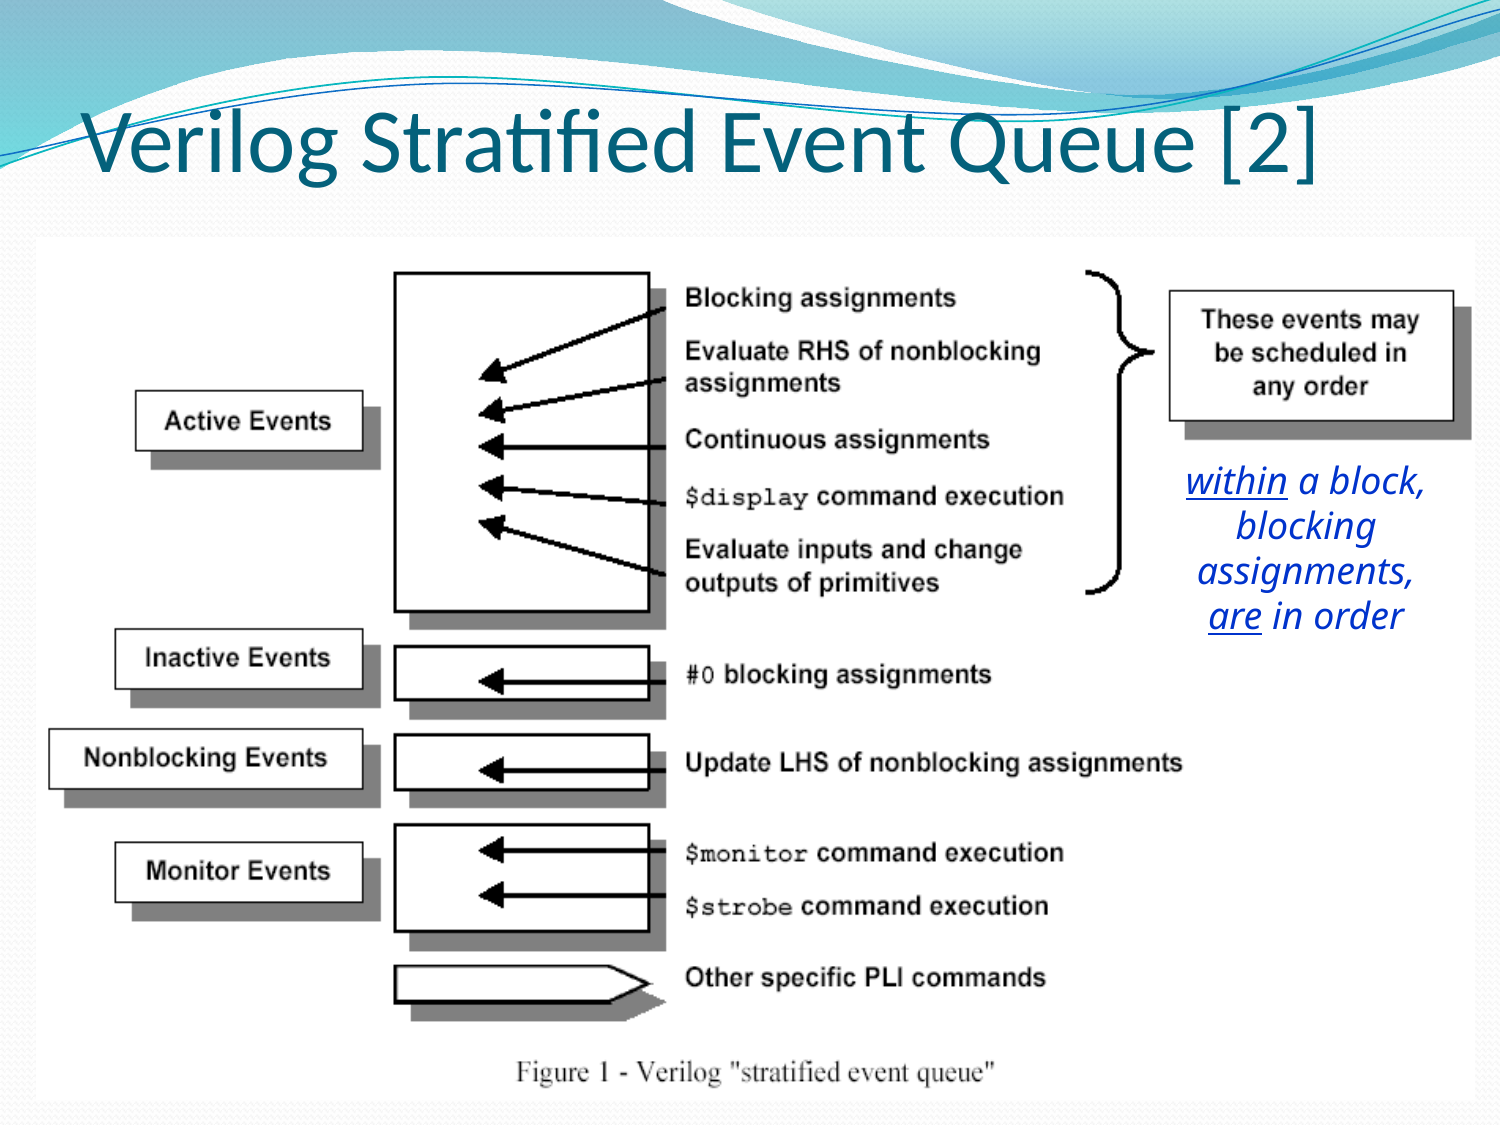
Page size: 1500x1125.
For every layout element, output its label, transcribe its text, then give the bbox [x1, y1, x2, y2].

title Verilog Stratified Event Queue [2] [80, 3, 1431, 191]
text_box within a block, blocking assignments, are in order [1482, 449, 1488, 645]
picture [36, 237, 1476, 1101]
